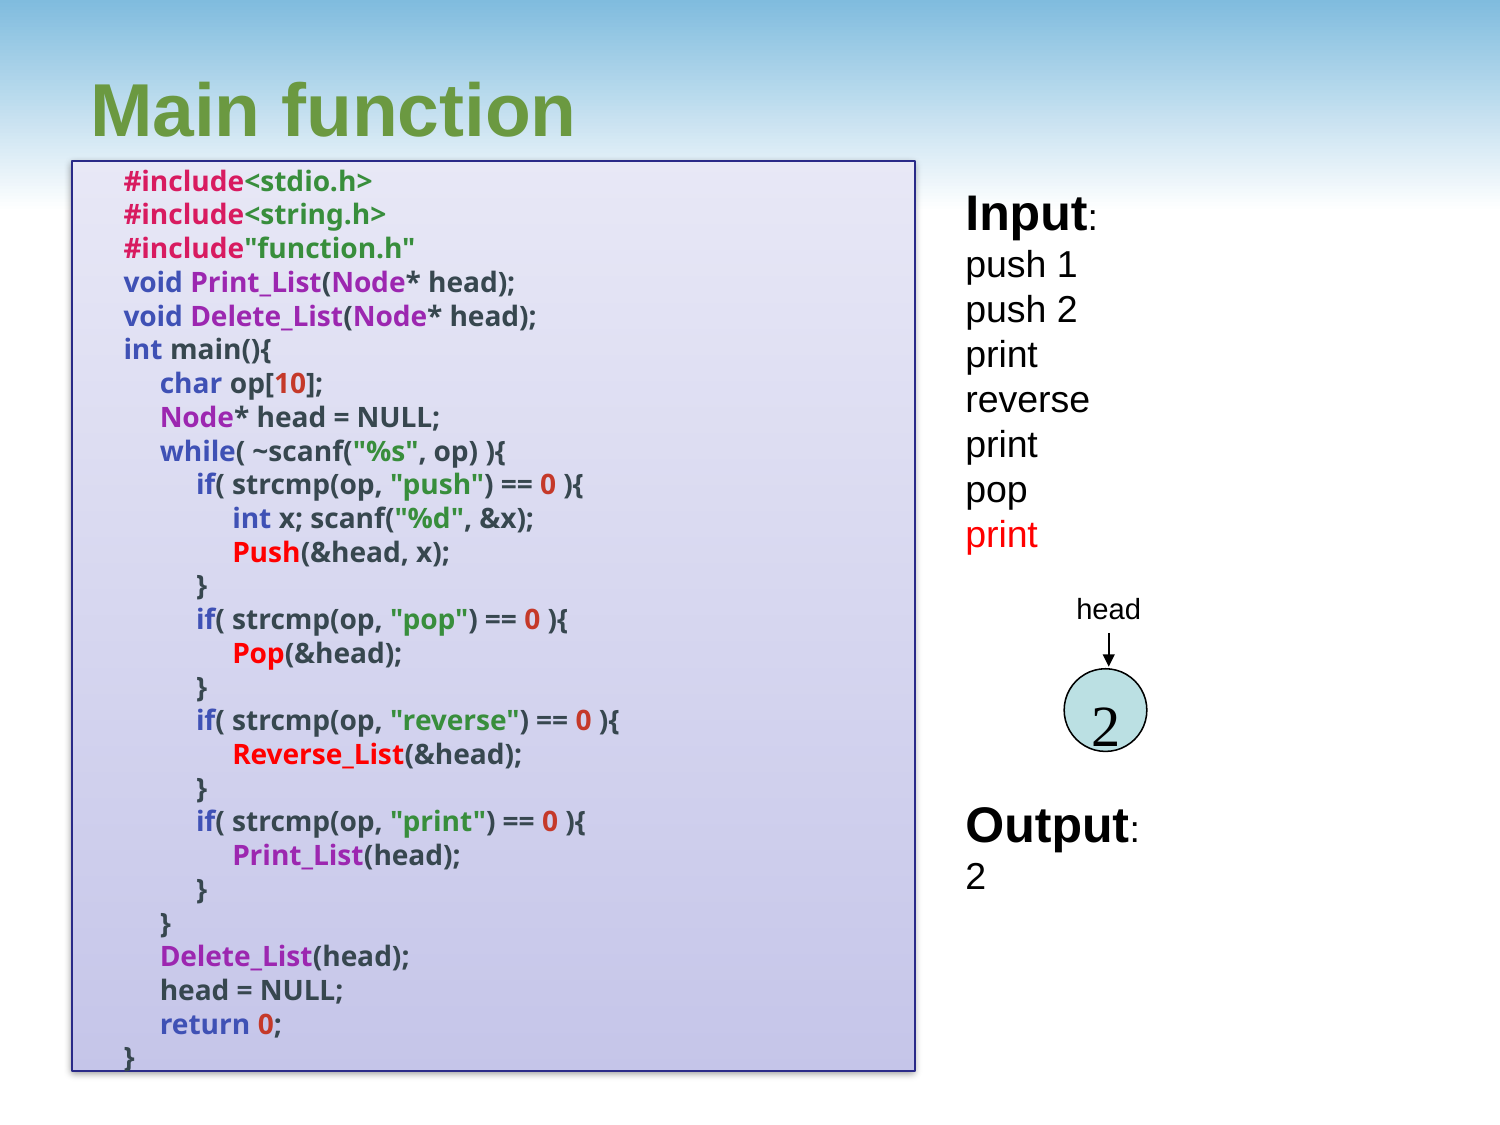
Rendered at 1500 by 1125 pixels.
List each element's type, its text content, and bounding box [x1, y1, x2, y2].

text_box Input: push 1 push 2 print reverse print pop print [950, 172, 1243, 563]
text_box Output: 2 [950, 784, 1243, 905]
text_box head [1061, 582, 1157, 633]
text_box 2 [1064, 668, 1147, 752]
title Main function [75, 12, 1438, 200]
text_box [627, 200, 916, 1072]
text_box #include<stdio.h> #include<string.h> #include"function.h" void Print_List(Node* head); void Delete_List(Node* head); int main(){ char op[10]; Node* head = NULL; while( ~scanf("%s", op) ){ if( strcmp(op, "push") == 0 ){ int x; scanf("%d", &x); Push(&head, x); } if( strcmp(op, "pop") == 0 ){ Pop(&head); } if( strcmp(op, "reverse") == 0 ){ Reverse_List(&head); } if( strcmp(op, "print") == 0 ){ Print_List(head); } } Delete_List(head); head = NULL; return 0; } [123, 162, 627, 1074]
text_box [71, 160, 123, 1072]
